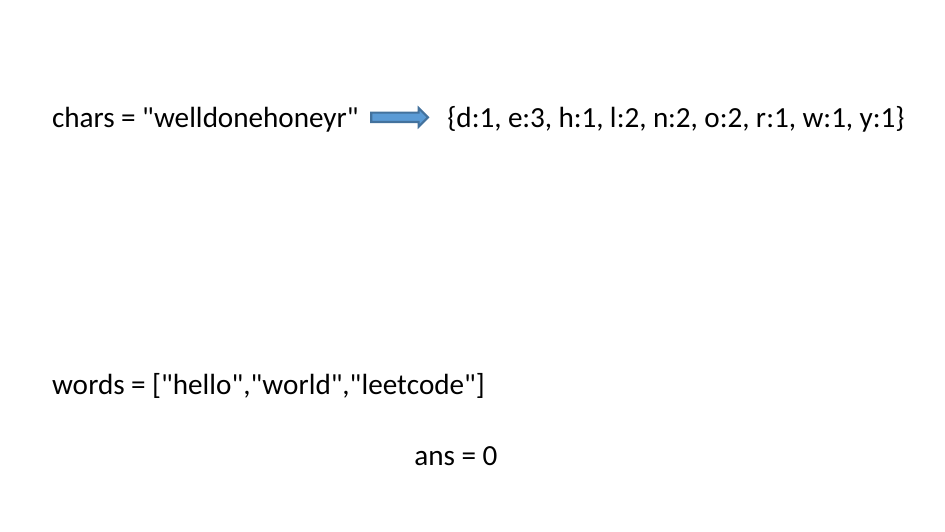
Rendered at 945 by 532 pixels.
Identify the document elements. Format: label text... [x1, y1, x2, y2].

text_box chars = "welldonehoneyr" [37, 90, 379, 141]
text_box ans = 0 [399, 429, 533, 479]
text_box {d:1, e:3, h:1, l:2, n:2, o:2, r:1, w:1, y:1} [432, 90, 930, 141]
text_box [370, 105, 430, 130]
text_box words = ["hello","world","leetcode"] [37, 357, 572, 408]
